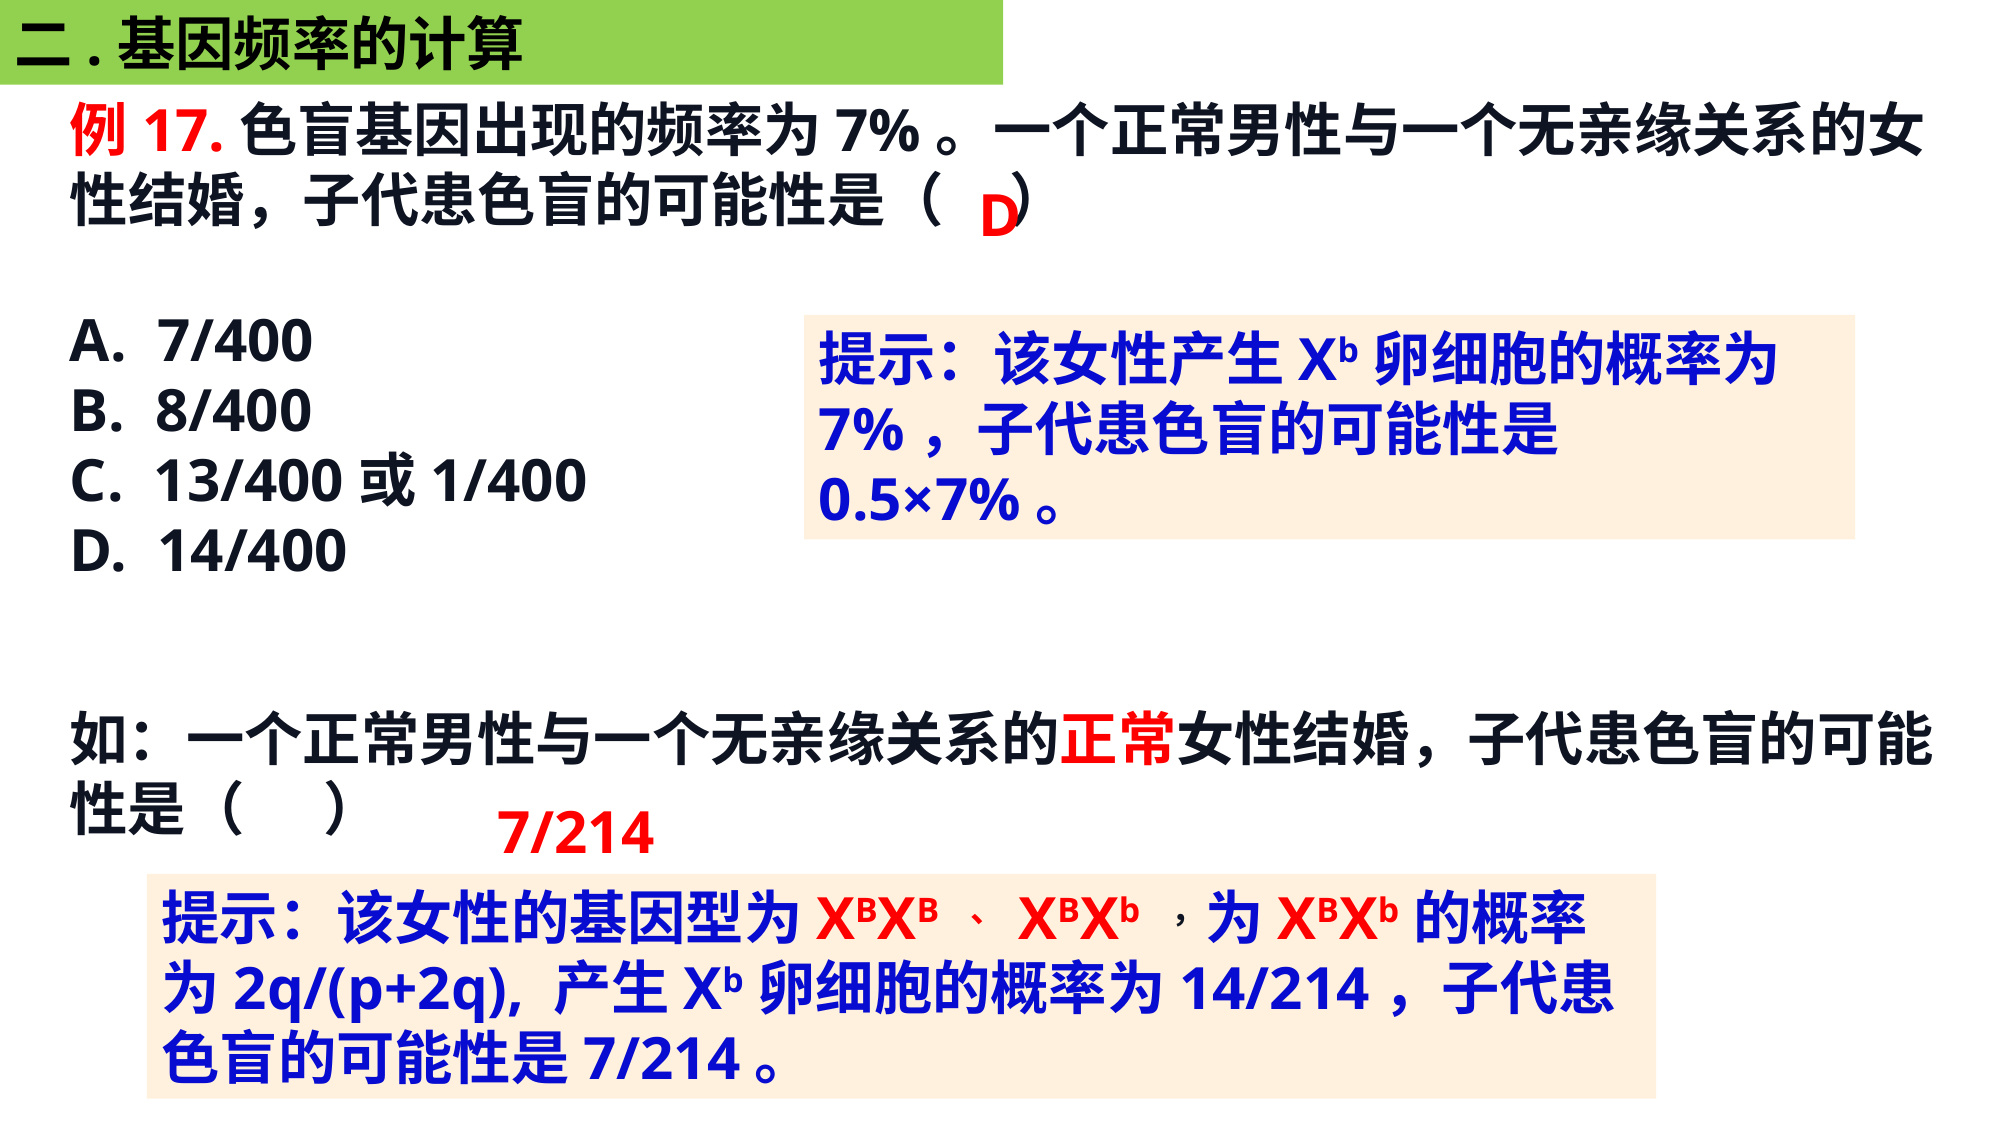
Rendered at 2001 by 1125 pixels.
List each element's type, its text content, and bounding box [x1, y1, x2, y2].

text_box 7/214 [482, 788, 670, 873]
text_box 如：一个正常男性与一个无亲缘关系的正常女性结婚，子代患色盲的可能性是（ ） [55, 694, 1952, 850]
text_box 二.基因频率的计算 [0, 0, 1004, 85]
text_box 提示：该女性产生Xb卵细胞的概率为7%，子代患色盲的可能性是0.5×7%。 [804, 314, 1856, 540]
text_box 提示：该女性的基因型为XBXB 、XBXb ，为XBXb的概率为2q/(p+2q), 产生Xb卵细胞的概率为14/214，子代患色盲的可能性是7/214。 [146, 873, 1657, 1099]
text_box D [963, 171, 1037, 256]
text_box 例17.色盲基因出现的频率为7%。一个正常男性与一个无亲缘关系的女性结婚，子代患色盲的可能性是（ ） A. 7/400 B. 8/400 C. 13/400或1/400 D. 14/400 [55, 85, 1952, 591]
